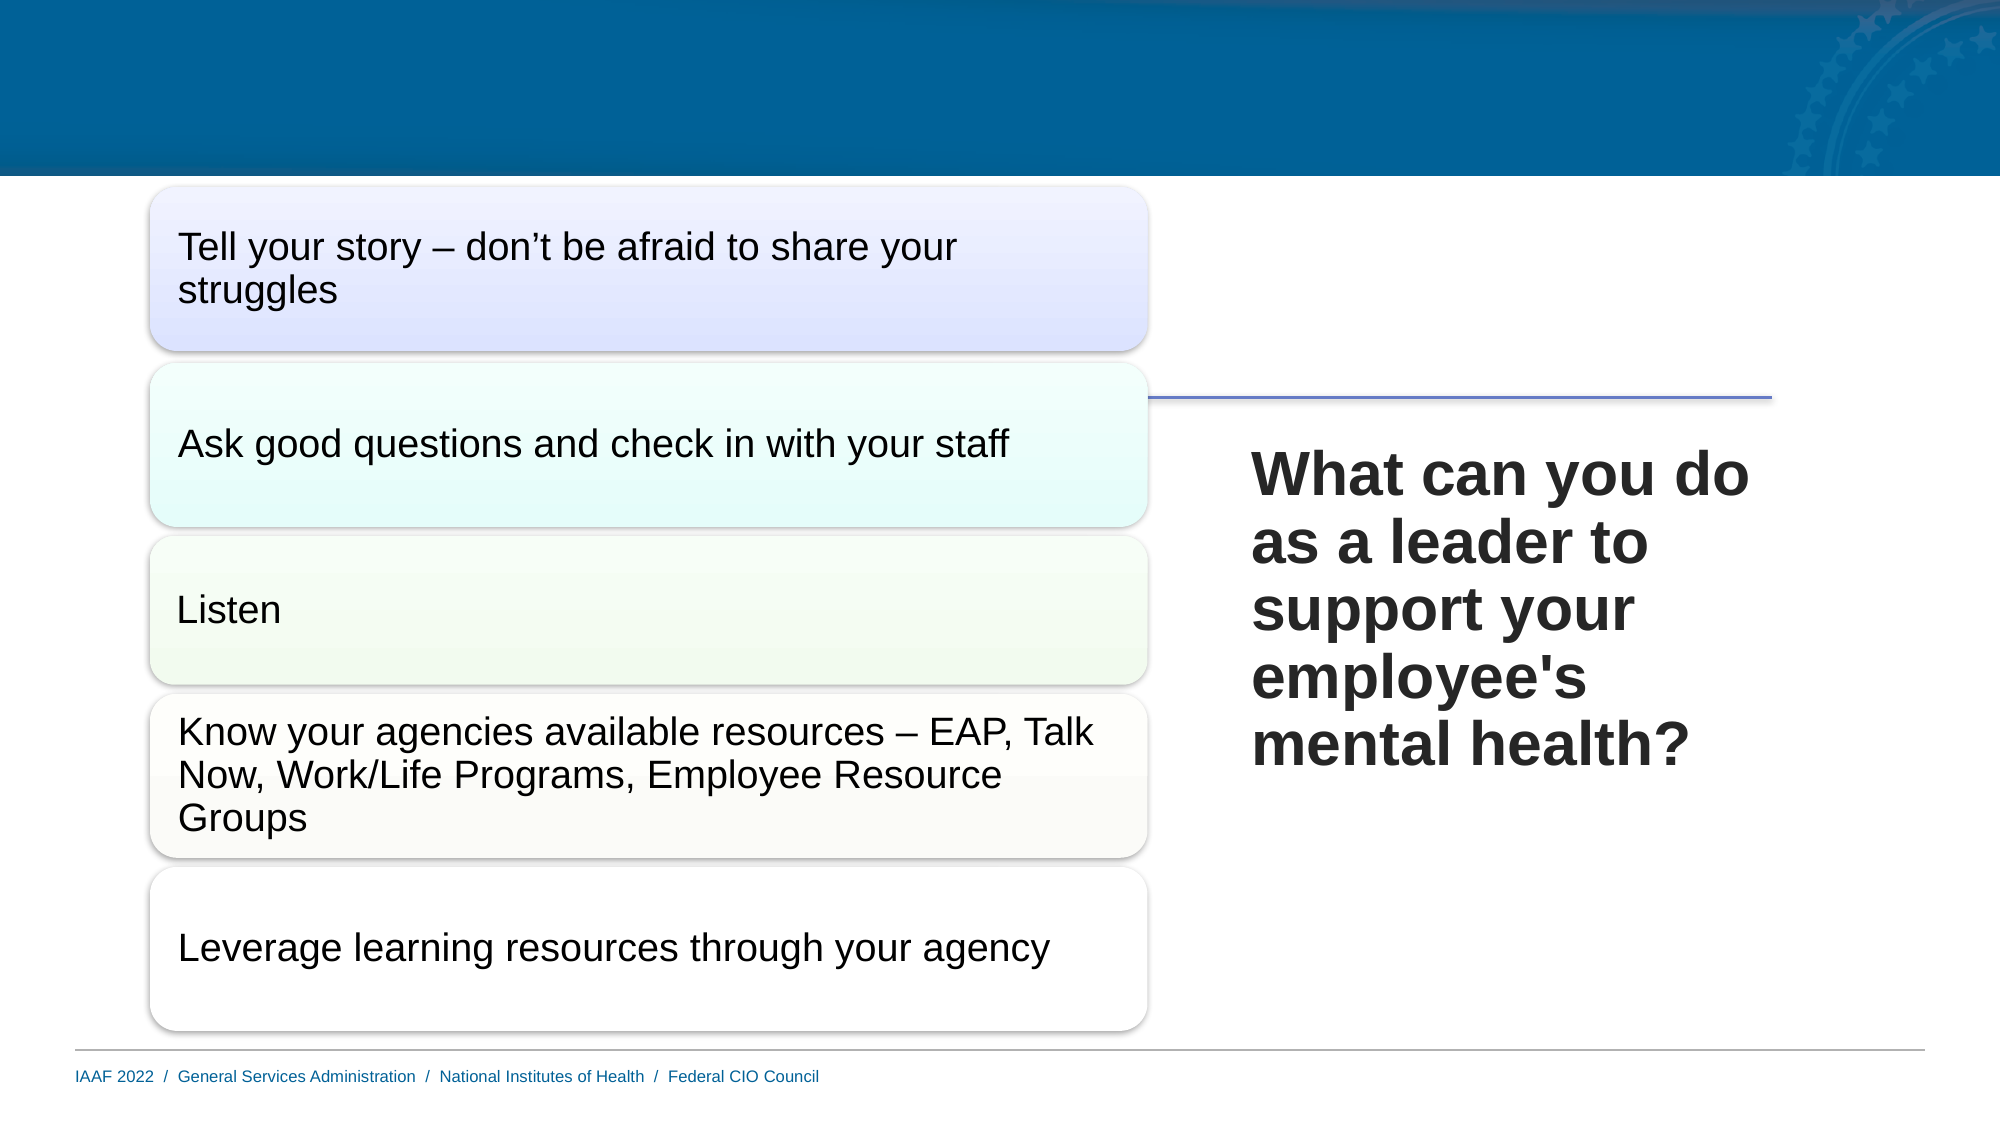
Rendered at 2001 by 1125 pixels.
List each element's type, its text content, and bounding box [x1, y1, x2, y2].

picture [0, 168, 666, 176]
picture [0, 0, 2000, 176]
title What can you do as a leader to support your employee's mental health? [1236, 231, 1788, 990]
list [149, 182, 1148, 1039]
